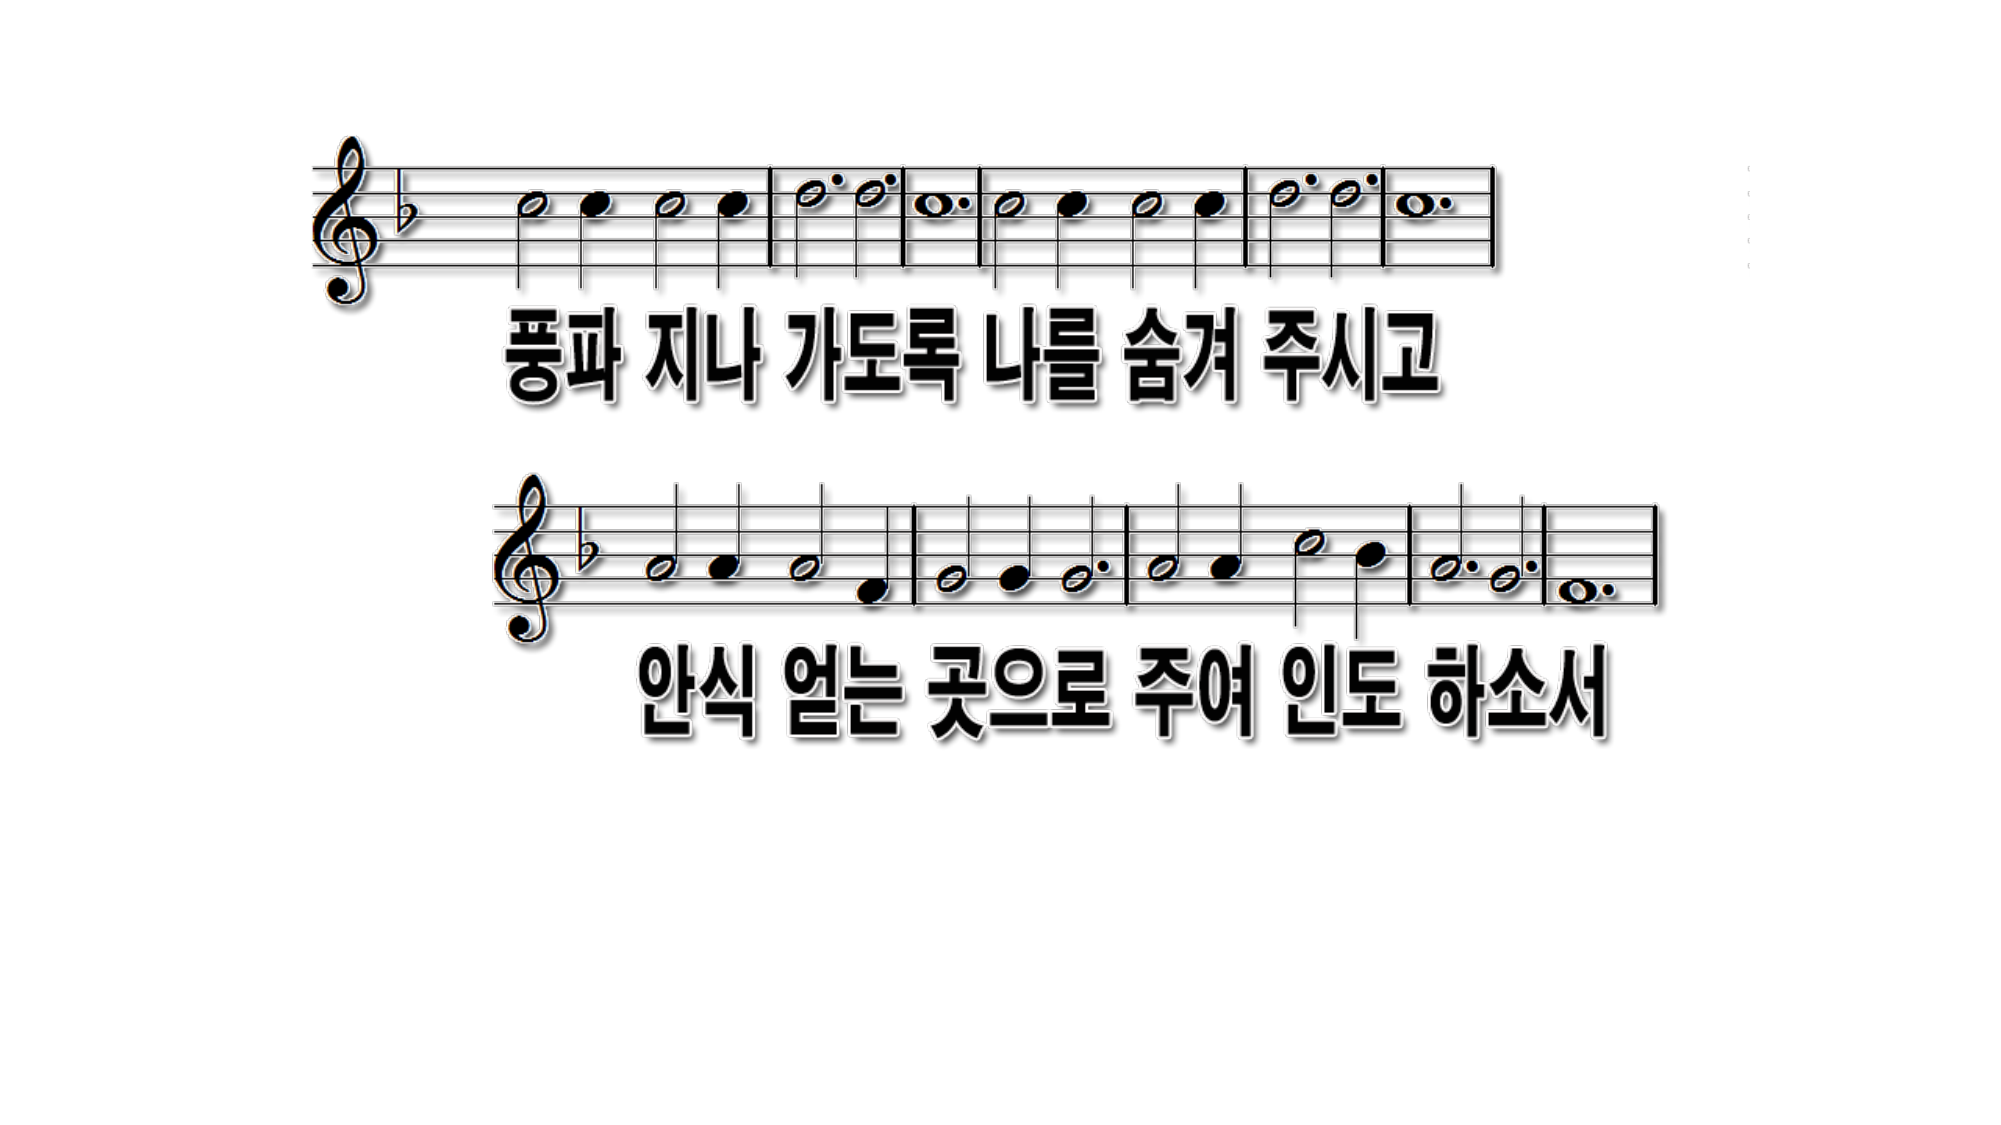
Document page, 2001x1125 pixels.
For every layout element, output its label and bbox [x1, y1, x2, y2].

picture [249, 0, 1750, 835]
